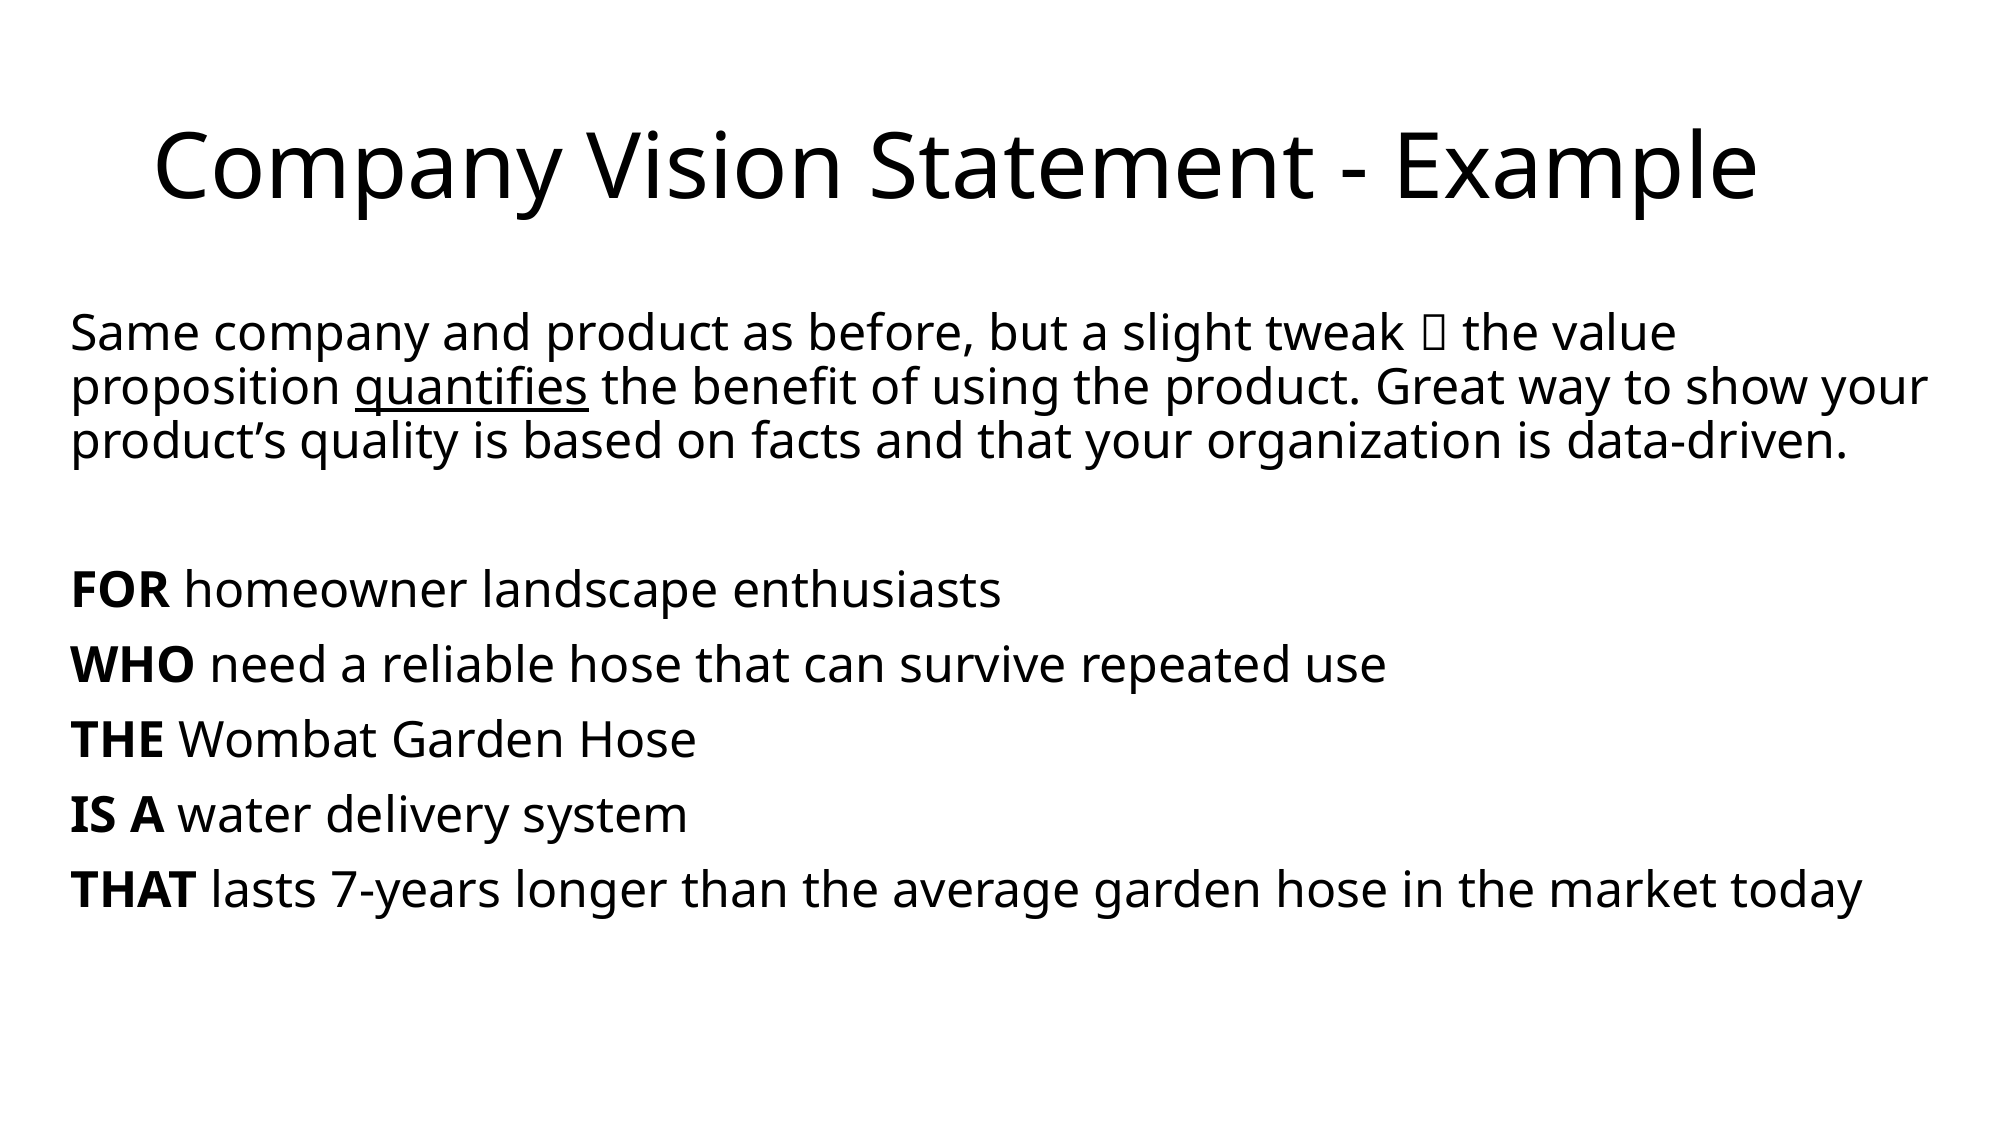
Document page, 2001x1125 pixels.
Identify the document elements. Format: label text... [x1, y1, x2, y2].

list Same company and product as before, but a slight tweak  the value proposition quantifies the benefit of using the product. Great way to show your product’s quality is based on facts and that your organization is data-driven. FOR homeowner landscape enthusiasts WHO need a reliable hose that can survive repeated use THE Wombat Garden Hose IS A water delivery system THAT lasts 7-years longer than the average garden hose in the market today [55, 299, 1970, 1014]
title Company Vision Statement - Example [137, 59, 1863, 278]
